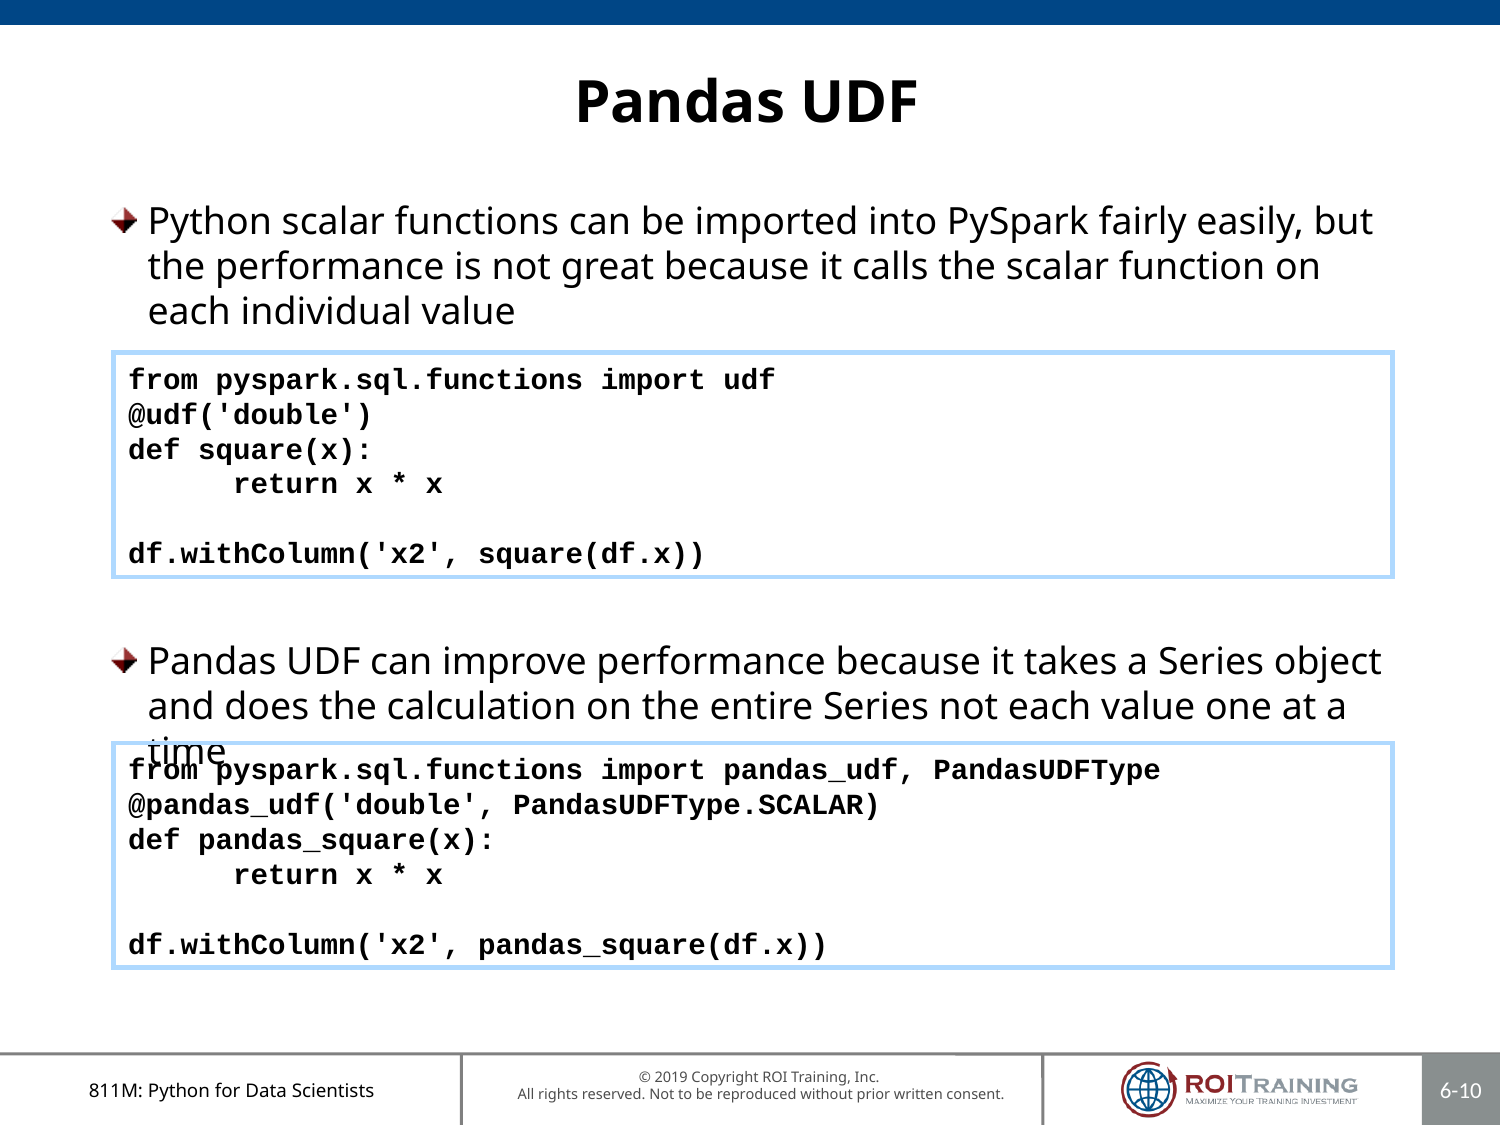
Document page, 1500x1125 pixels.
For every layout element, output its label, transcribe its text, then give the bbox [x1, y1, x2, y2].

list Python scalar functions can be imported into PySpark fairly easily, but the performance is not great because it calls the scalar function on each individual value Pandas UDF can improve performance because it takes a Series object and does the calculation on the entire Series not each value one at a time [95, 189, 1411, 1022]
picture [110, 206, 137, 233]
text_box from pyspark.sql.functions import pandas_udf, PandasUDFType @pandas_udf('double', PandasUDFType.SCALAR) def pandas_square(x): return x * x df.withColumn('x2', pandas_square(df.x)) [113, 742, 1393, 968]
text_box from pyspark.sql.functions import udf @udf('double') def square(x): return x * x df.withColumn('x2', square(df.x)) [113, 352, 1393, 578]
picture [110, 646, 137, 673]
picture [1113, 1060, 1362, 1118]
title Pandas UDF [172, 47, 1322, 151]
